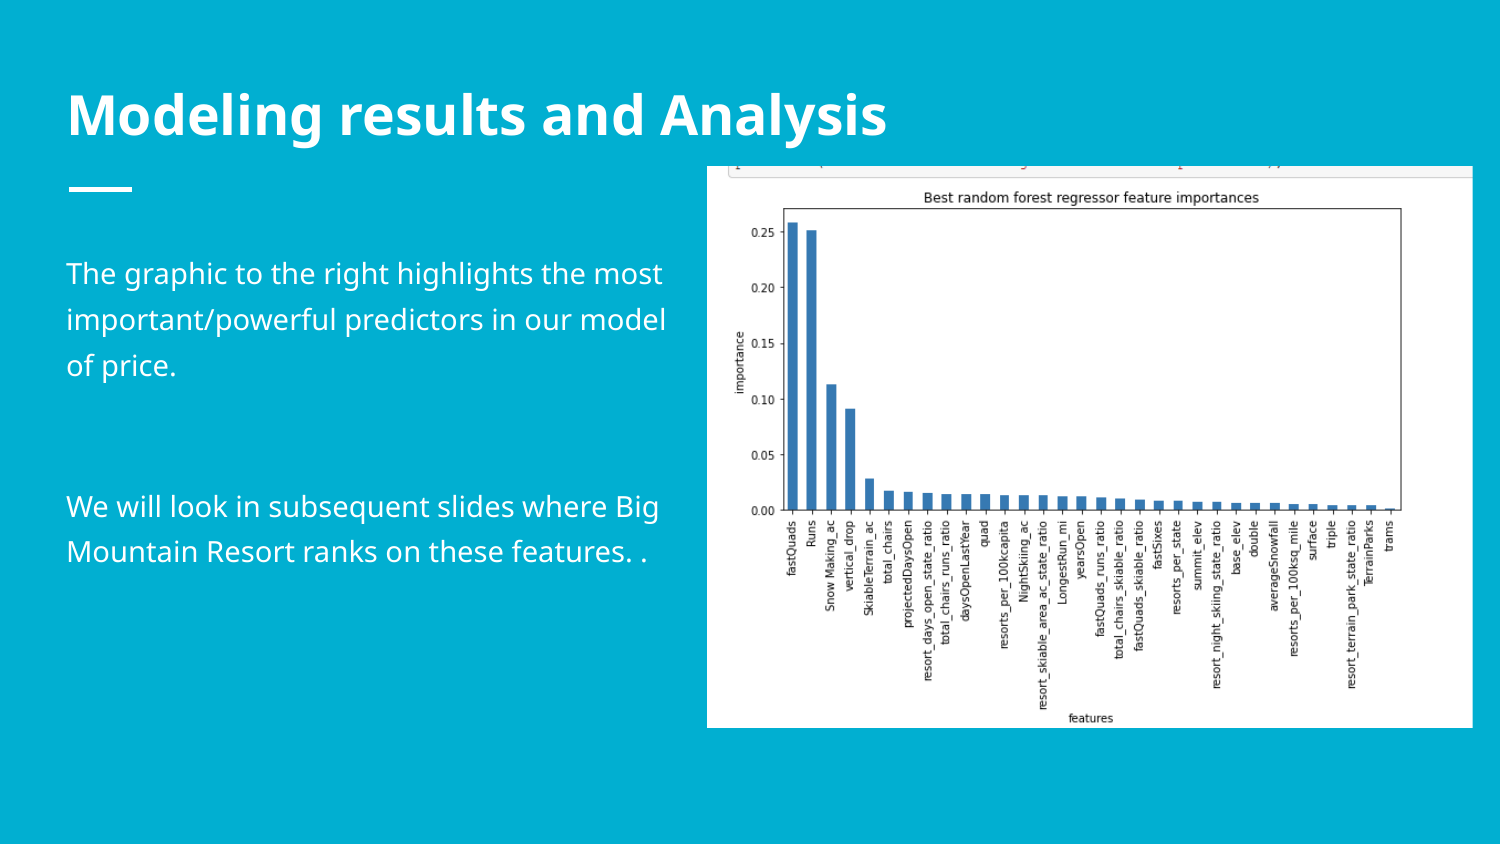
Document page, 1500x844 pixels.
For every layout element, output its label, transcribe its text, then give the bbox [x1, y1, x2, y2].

list The graphic to the right highlights the most important/powerful predictors in our model of price. We will look in subsequent slides where Big Mountain Resort ranks on these features. . [51, 232, 643, 750]
title Modeling results and Analysis [51, 61, 1449, 167]
picture [648, 166, 1473, 770]
